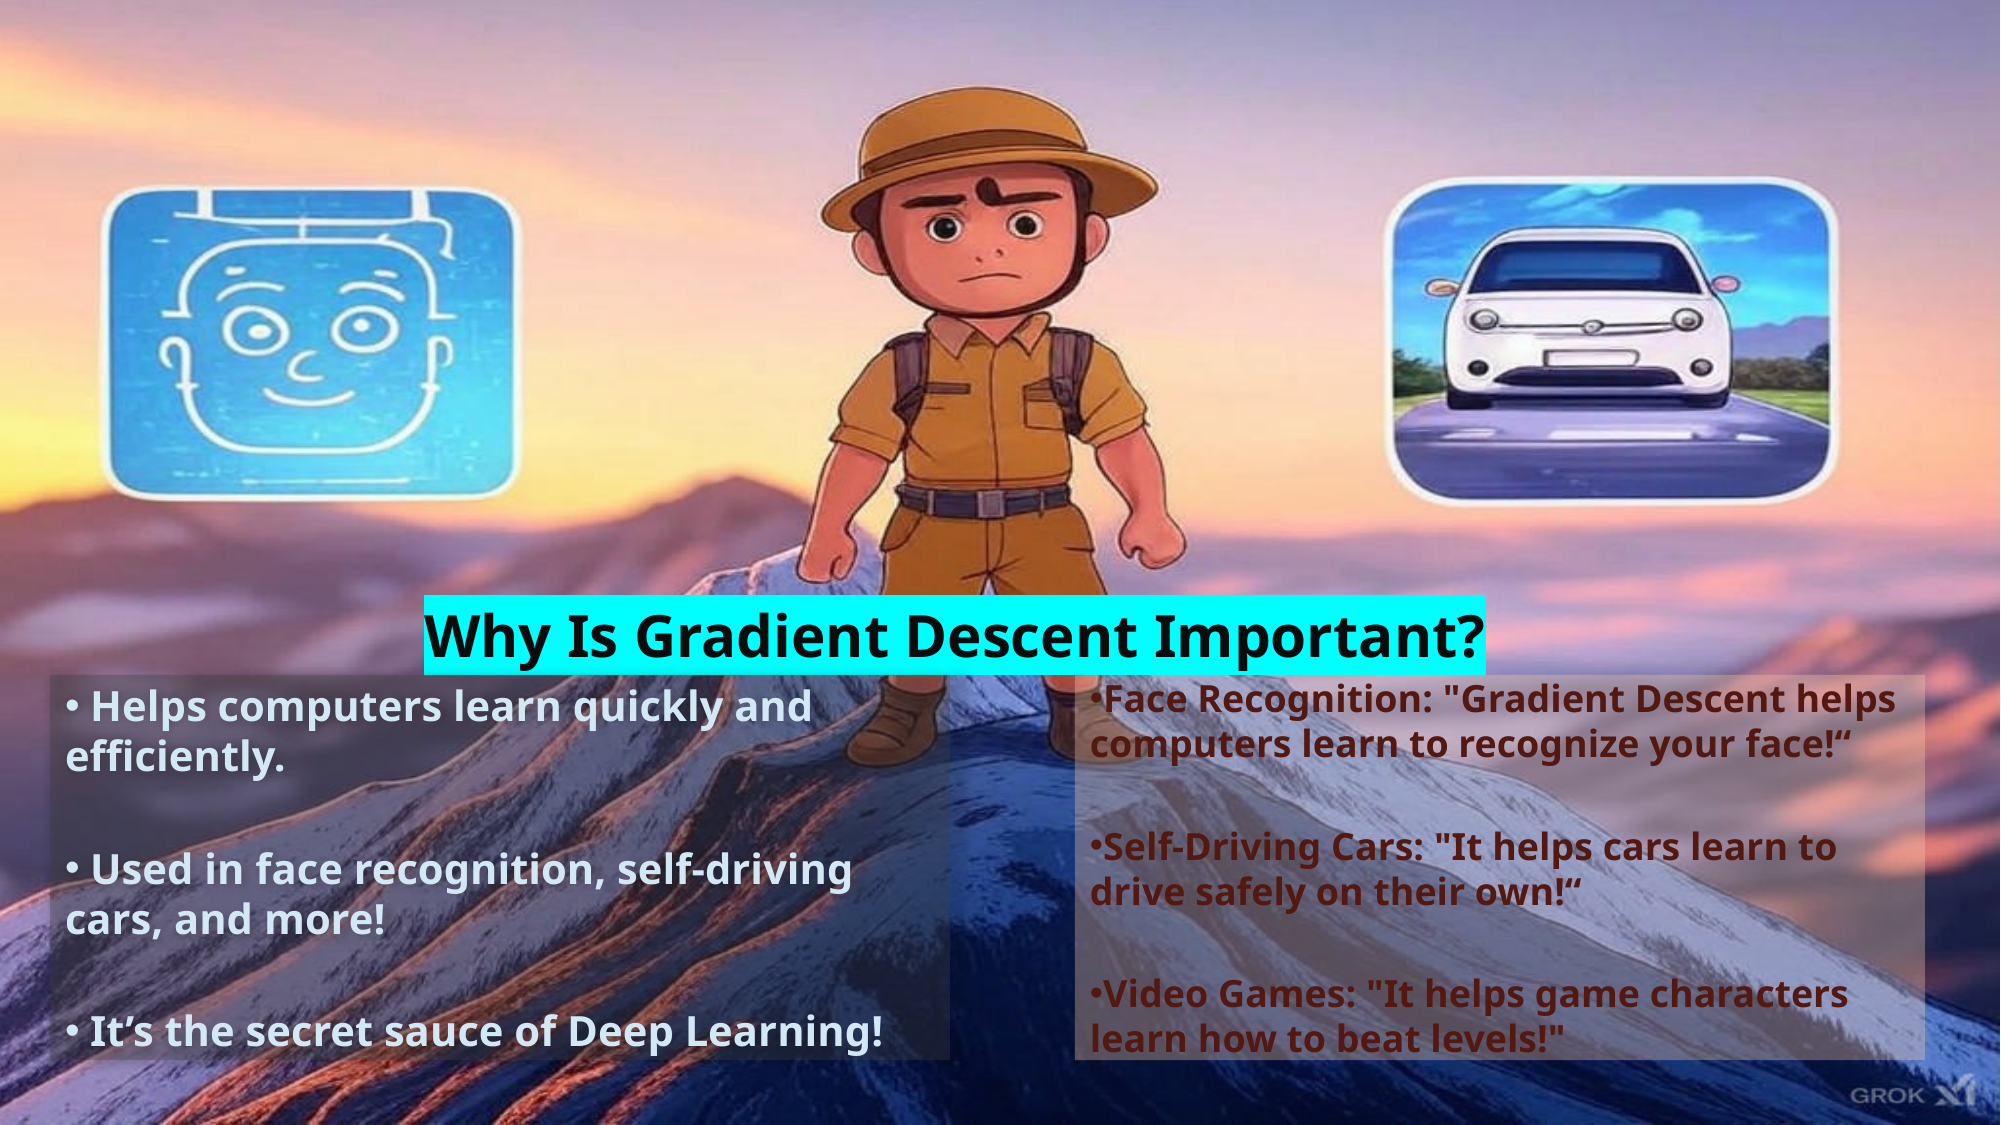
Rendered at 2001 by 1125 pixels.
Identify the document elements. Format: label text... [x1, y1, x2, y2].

text_box Face Recognition: "Gradient Descent helps computers learn to recognize your face!“ Self-Driving Cars: "It helps cars learn to drive safely on their own!“ Video Games: "It helps game characters learn how to beat levels!" [1074, 674, 1925, 1061]
title Why Is Gradient Descent Important? [409, 562, 1741, 678]
picture [0, 0, 2000, 1125]
text_box Helps computers learn quickly and efficiently. Used in face recognition, self-driving cars, and more! It’s the secret sauce of Deep Learning! [49, 674, 950, 1061]
